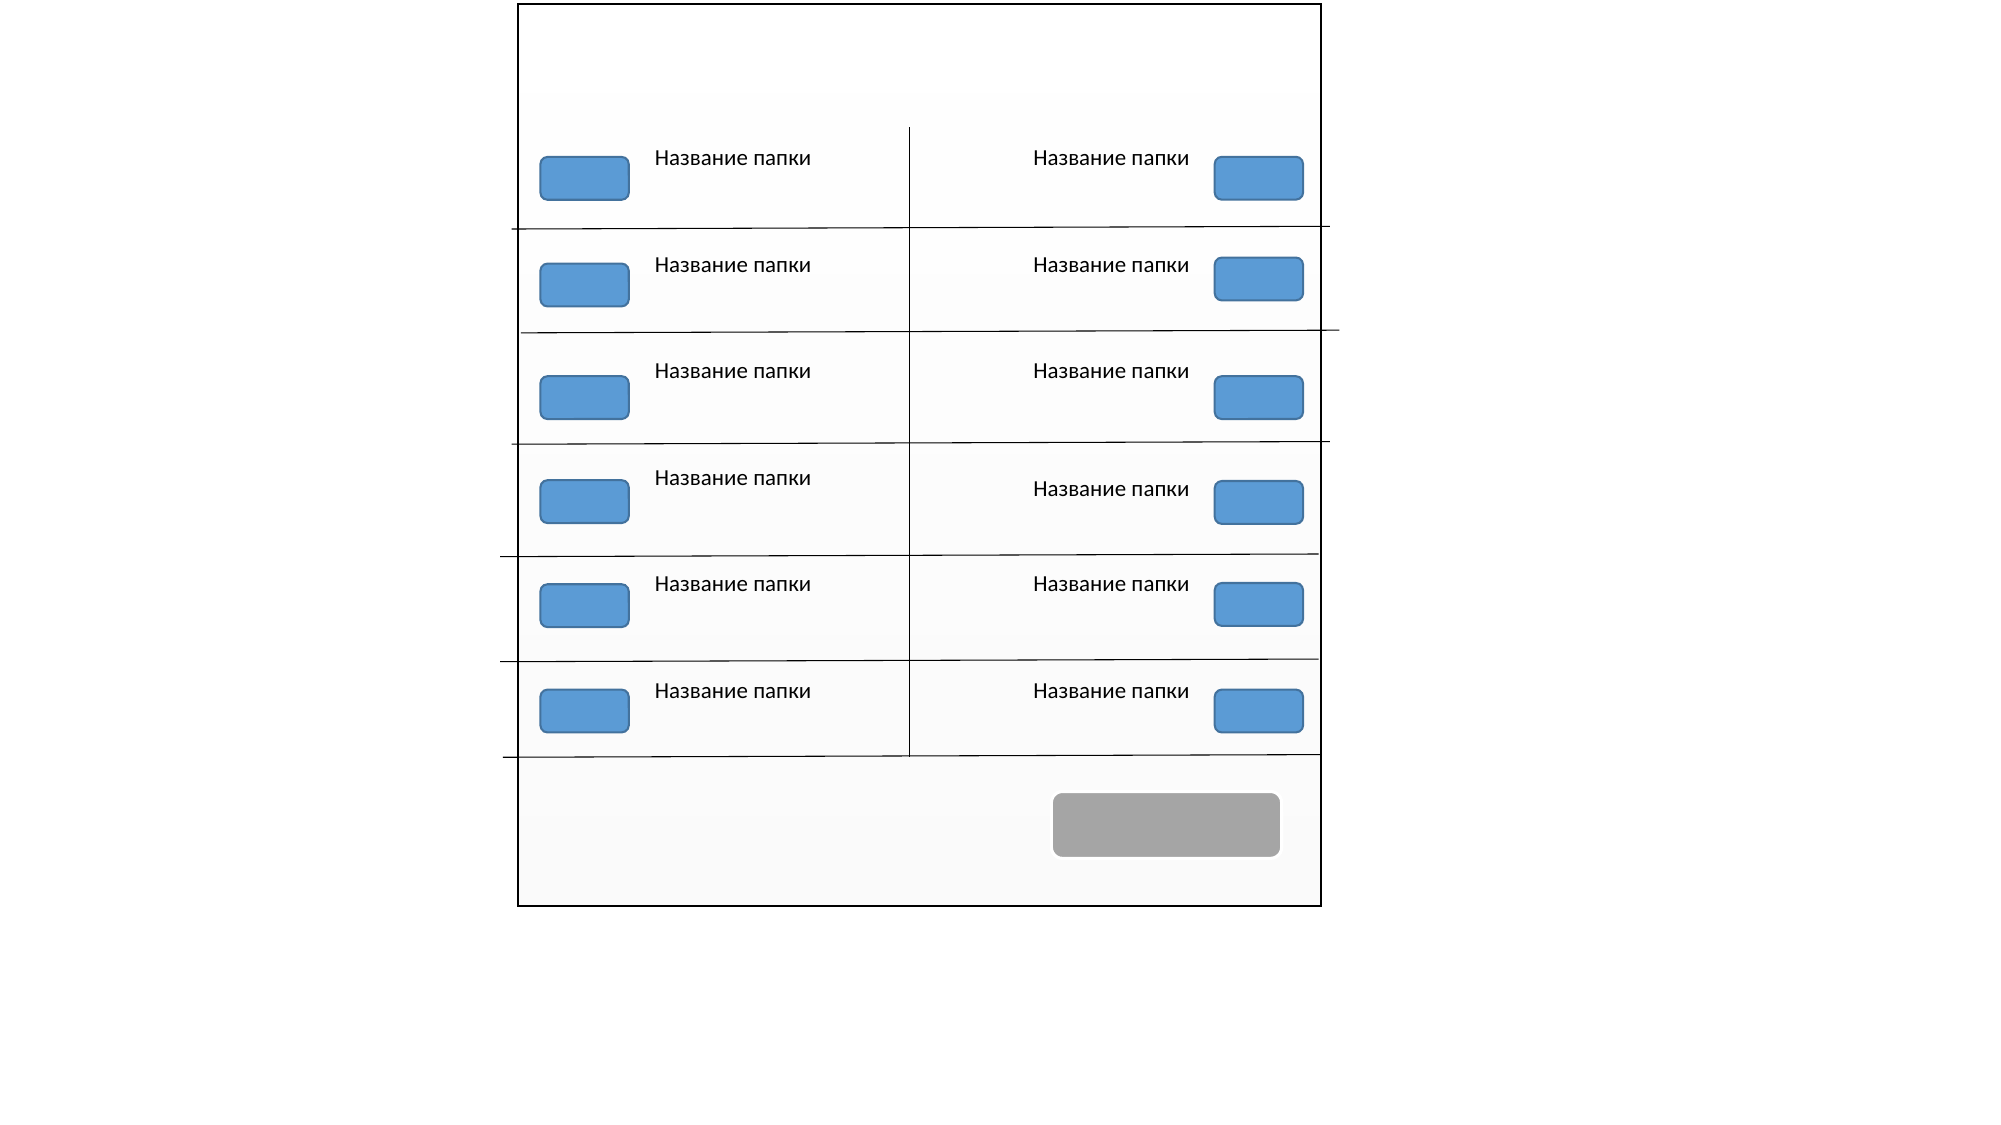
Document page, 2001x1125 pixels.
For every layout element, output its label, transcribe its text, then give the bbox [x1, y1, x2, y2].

text_box Название папки [640, 348, 852, 391]
text_box [517, 662, 909, 754]
text_box [1213, 581, 1305, 627]
text_box [517, 445, 909, 554]
text_box [517, 557, 909, 659]
text_box Название папки [1018, 561, 1231, 604]
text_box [511, 441, 909, 445]
text_box Название папки [640, 561, 852, 604]
text_box [1213, 479, 1305, 525]
text_box Название папки [1018, 348, 1231, 391]
text_box [539, 688, 630, 734]
text_box Название папки [640, 241, 852, 285]
text_box [539, 479, 630, 525]
text_box [910, 333, 1322, 441]
text_box [539, 375, 630, 421]
text_box [1049, 789, 1284, 860]
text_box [502, 754, 909, 758]
text_box [517, 758, 1322, 907]
text_box [910, 229, 1322, 330]
text_box Название папки [1018, 668, 1231, 711]
text_box [539, 262, 630, 308]
text_box [1213, 155, 1305, 201]
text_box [910, 441, 1330, 445]
text_box Название папки [640, 668, 852, 711]
text_box [910, 445, 1322, 754]
text_box Название папки [1018, 466, 1231, 509]
text_box Название папки [640, 455, 852, 498]
text_box [1213, 256, 1305, 302]
text_box Название папки [1018, 135, 1231, 178]
text_box [539, 155, 630, 201]
text_box Название папки [640, 135, 852, 178]
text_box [910, 754, 1322, 758]
text_box [539, 583, 630, 629]
text_box [1213, 688, 1305, 734]
text_box [517, 229, 909, 441]
text_box [517, 3, 1322, 226]
text_box [1213, 375, 1305, 421]
text_box Название папки [1018, 241, 1231, 285]
